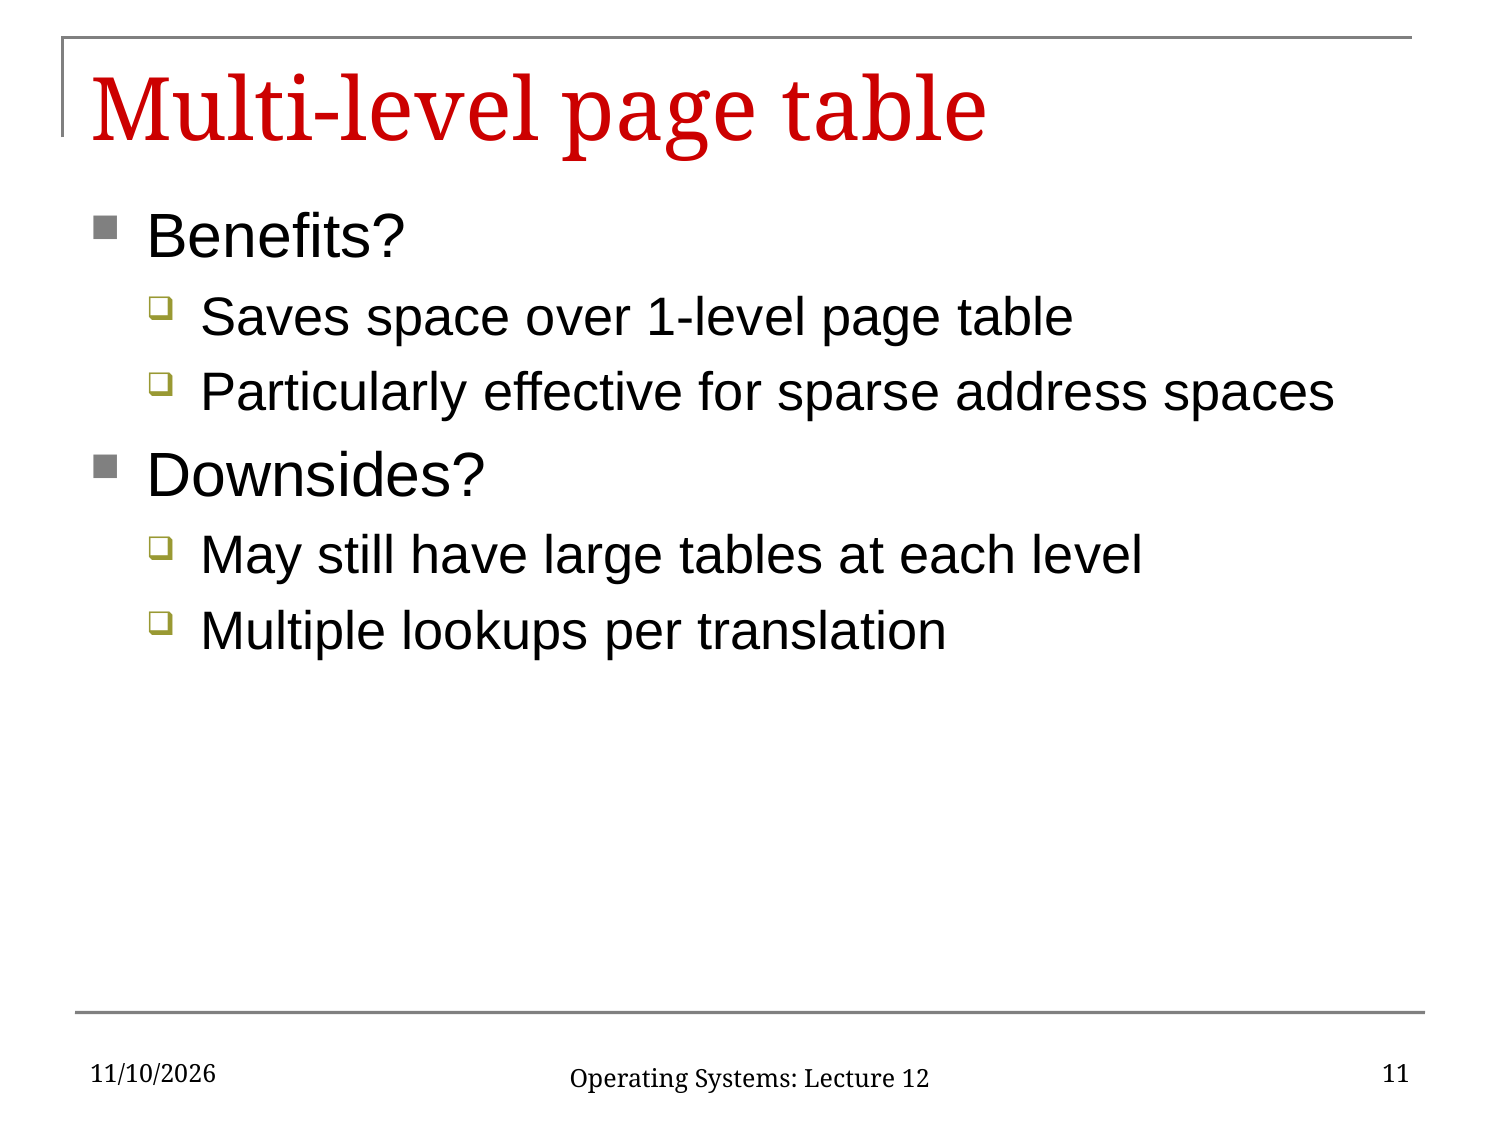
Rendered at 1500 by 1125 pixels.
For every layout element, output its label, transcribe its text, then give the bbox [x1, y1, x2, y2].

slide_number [74, 1023, 426, 1100]
list Benefits? Saves space over 1-level page table Particularly effective for sparse address spaces Downsides? May still have large tables at each level Multiple lookups per translation [75, 187, 1425, 1006]
footer Operating Systems: Lecture 12 [512, 1024, 988, 1101]
title Multi-level page table [75, 45, 1425, 163]
slide_number 11 [1074, 1023, 1426, 1100]
